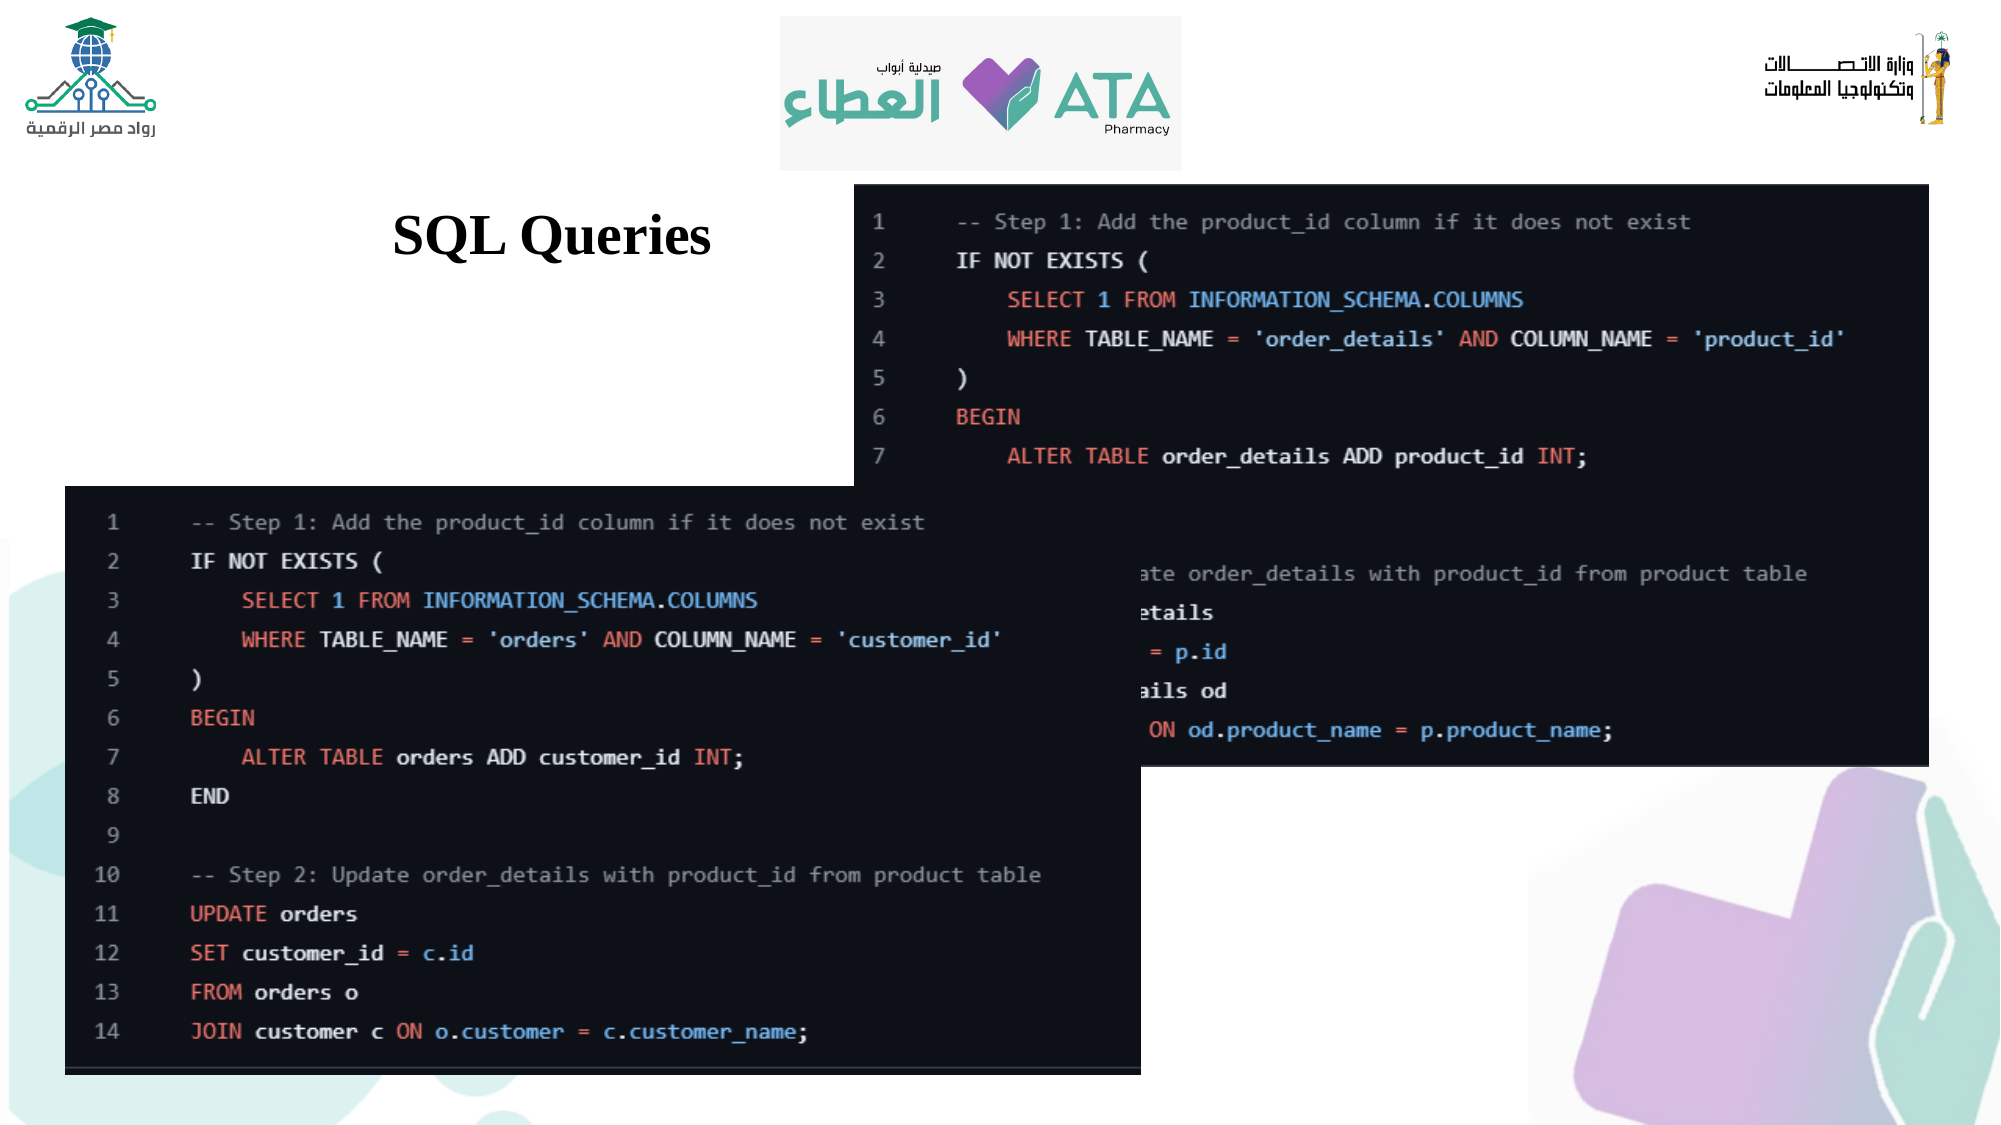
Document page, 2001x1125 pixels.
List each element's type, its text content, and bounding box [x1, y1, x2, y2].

title SQL Queries [249, 184, 854, 275]
picture [1749, 16, 1963, 137]
picture [0, 183, 2000, 1125]
picture [24, 16, 156, 137]
picture [780, 16, 1182, 172]
